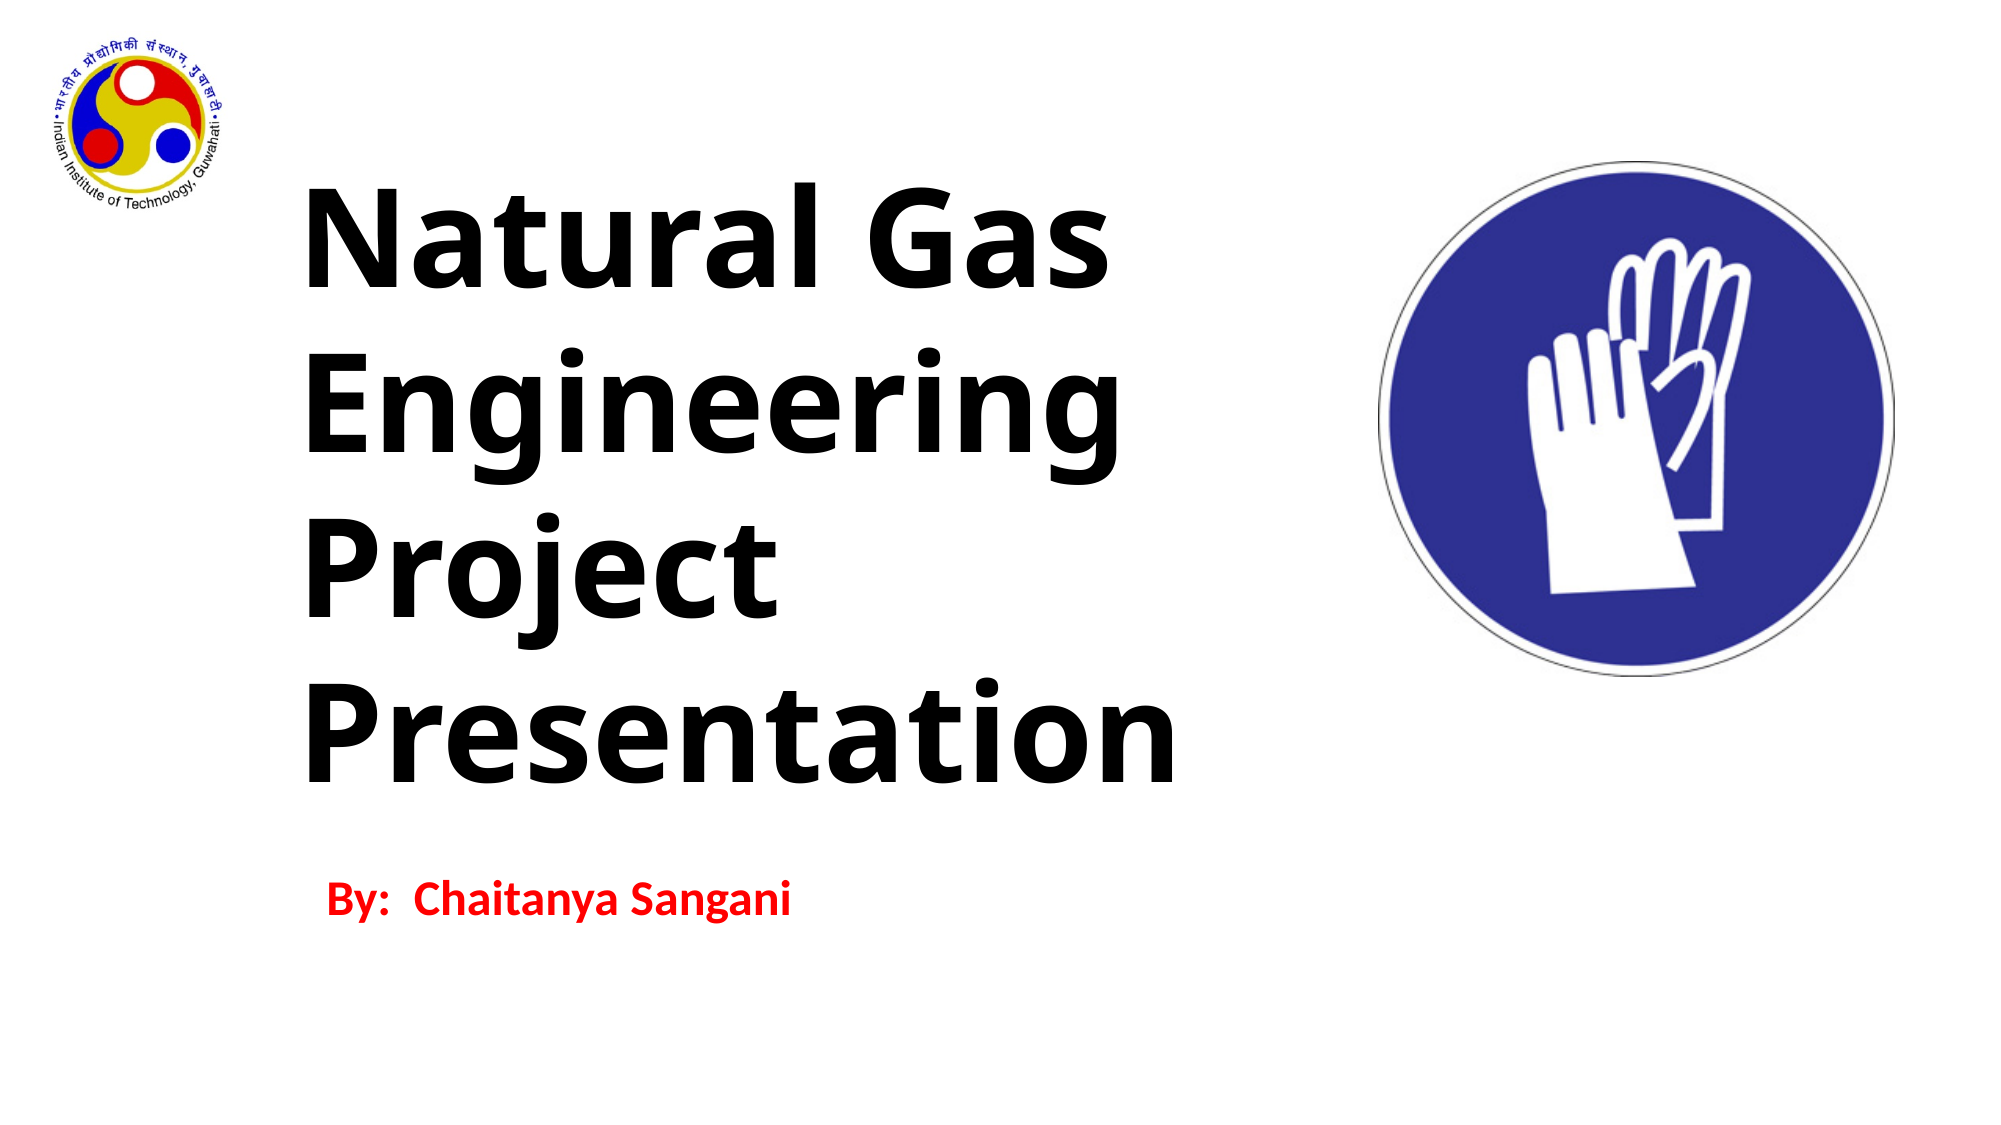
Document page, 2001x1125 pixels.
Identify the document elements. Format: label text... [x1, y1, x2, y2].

text_box Natural Gas Engineering Project Presentation [282, 142, 1373, 818]
picture [1378, 161, 1895, 677]
picture [40, 31, 232, 217]
text_box By: Chaitanya Sangani [311, 858, 1030, 933]
